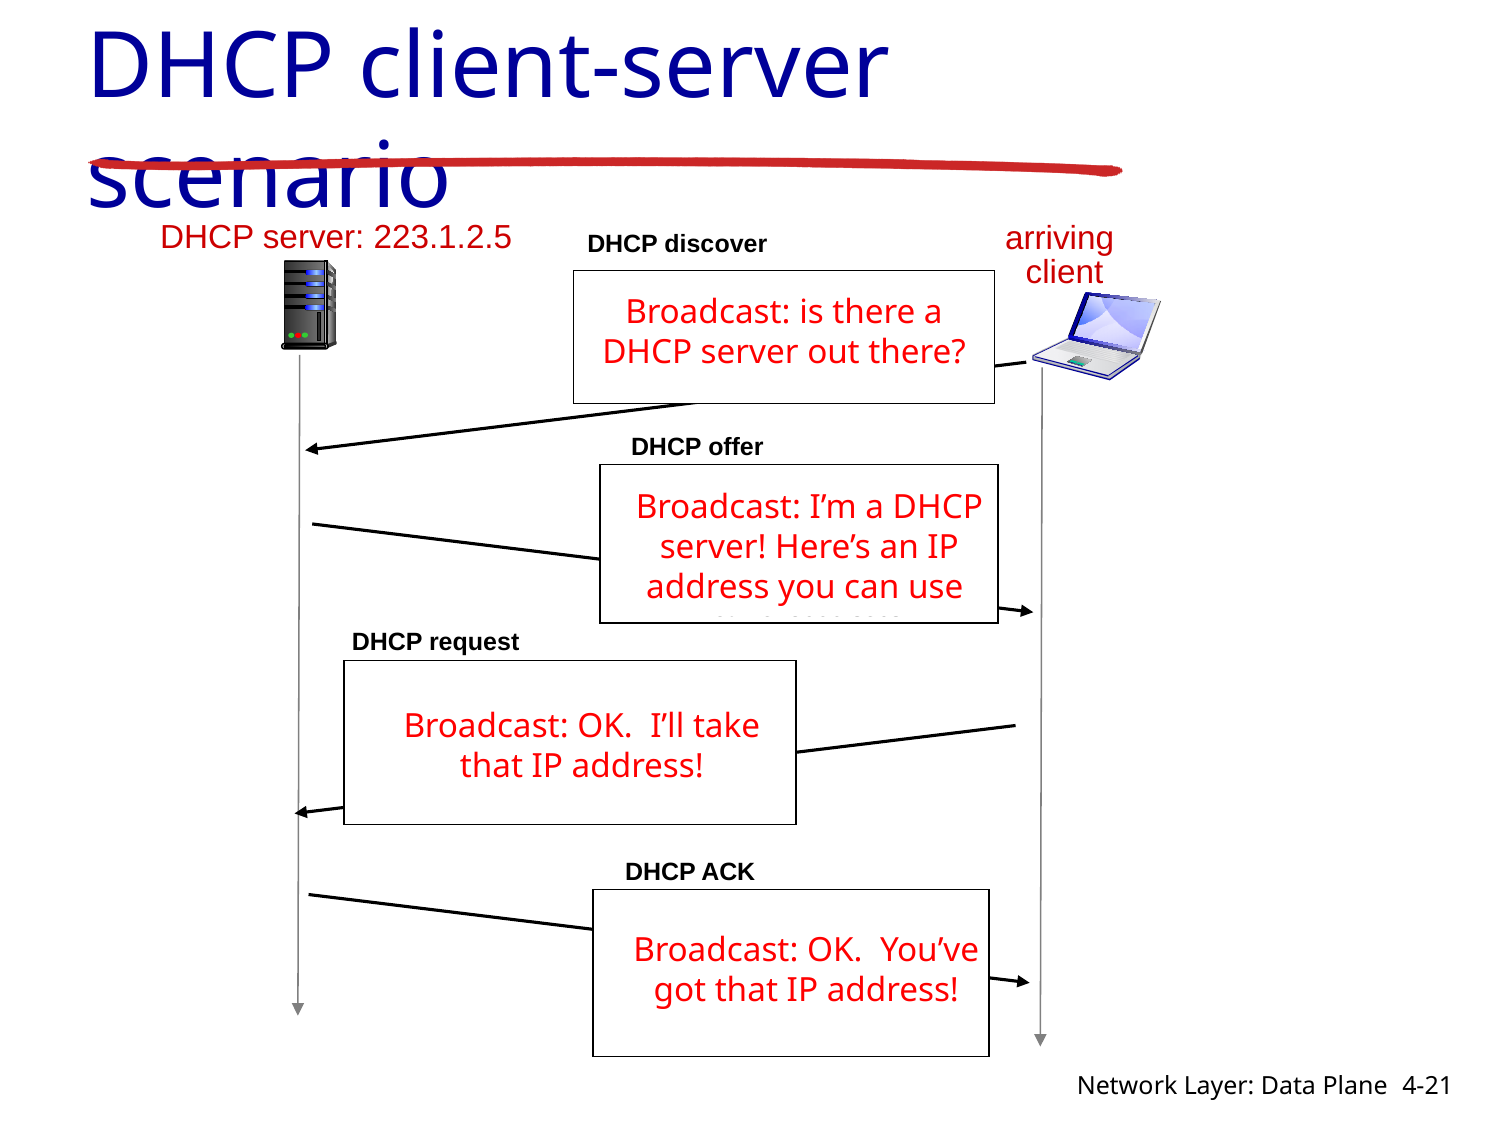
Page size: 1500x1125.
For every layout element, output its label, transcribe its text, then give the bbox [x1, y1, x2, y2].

text_box [1019, 975, 1030, 987]
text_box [374, 671, 790, 818]
text_box [1034, 391, 1047, 1047]
title DHCP client-server scenario [71, 41, 1192, 190]
footer Network Layer: Data Plane [1045, 1062, 1404, 1102]
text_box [1032, 291, 1162, 383]
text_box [576, 847, 990, 1057]
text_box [584, 422, 999, 616]
picture [84, 152, 1135, 182]
slide_number 4-21 [1387, 1062, 1480, 1107]
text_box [574, 272, 992, 394]
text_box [322, 617, 797, 825]
text_box [291, 816, 305, 1016]
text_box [281, 260, 337, 350]
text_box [598, 896, 1015, 1043]
text_box [1023, 605, 1034, 616]
text_box [294, 805, 317, 819]
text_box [601, 470, 1018, 617]
text_box arriving client [990, 215, 1130, 290]
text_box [304, 220, 1027, 451]
text_box DHCP server: 223.1.2.5 [145, 208, 528, 263]
